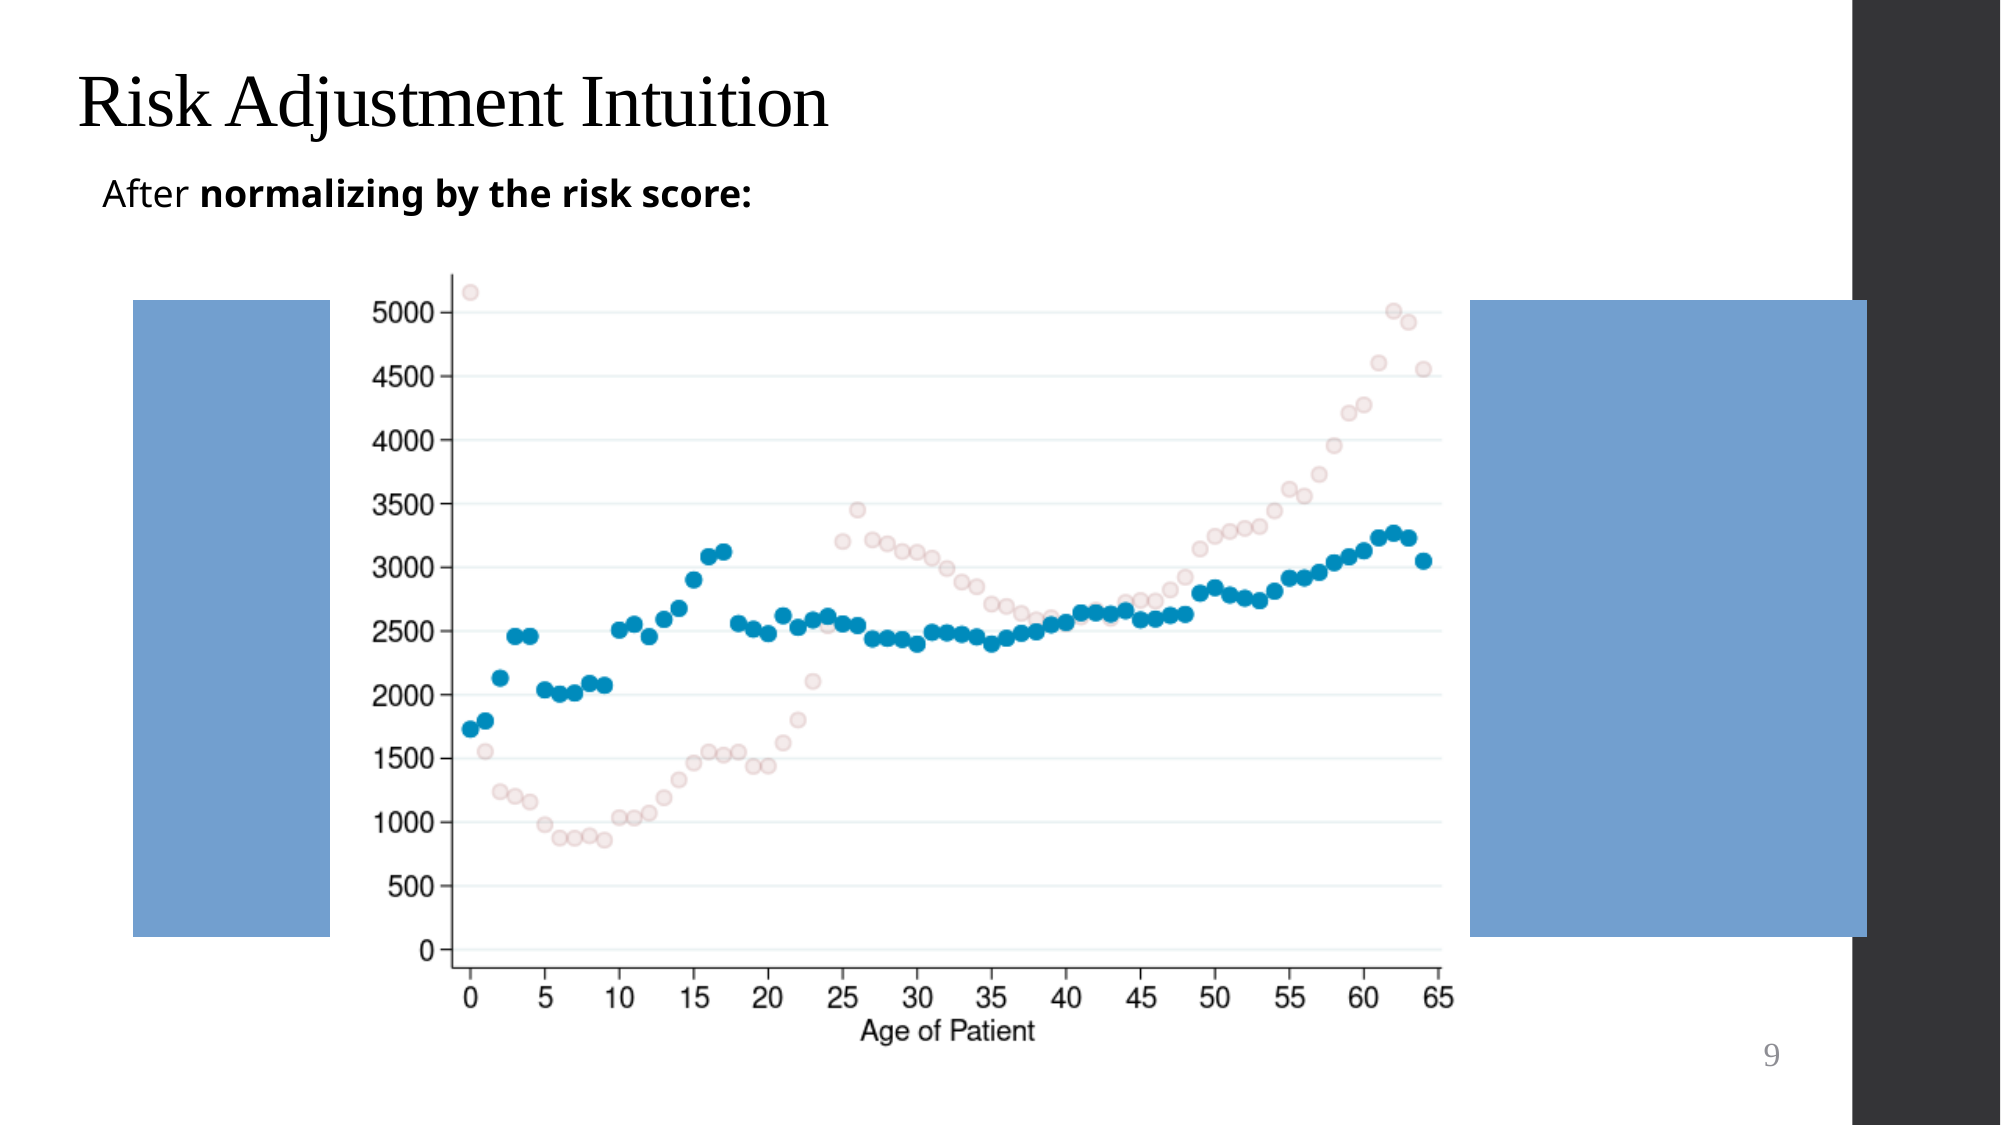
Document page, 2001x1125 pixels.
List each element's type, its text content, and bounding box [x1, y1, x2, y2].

title Risk Adjustment Intuition [62, 62, 1738, 150]
slide_number 9 [1613, 1025, 1931, 1081]
picture [330, 255, 1470, 1063]
text_box After normalizing by the risk score: [87, 162, 1688, 223]
